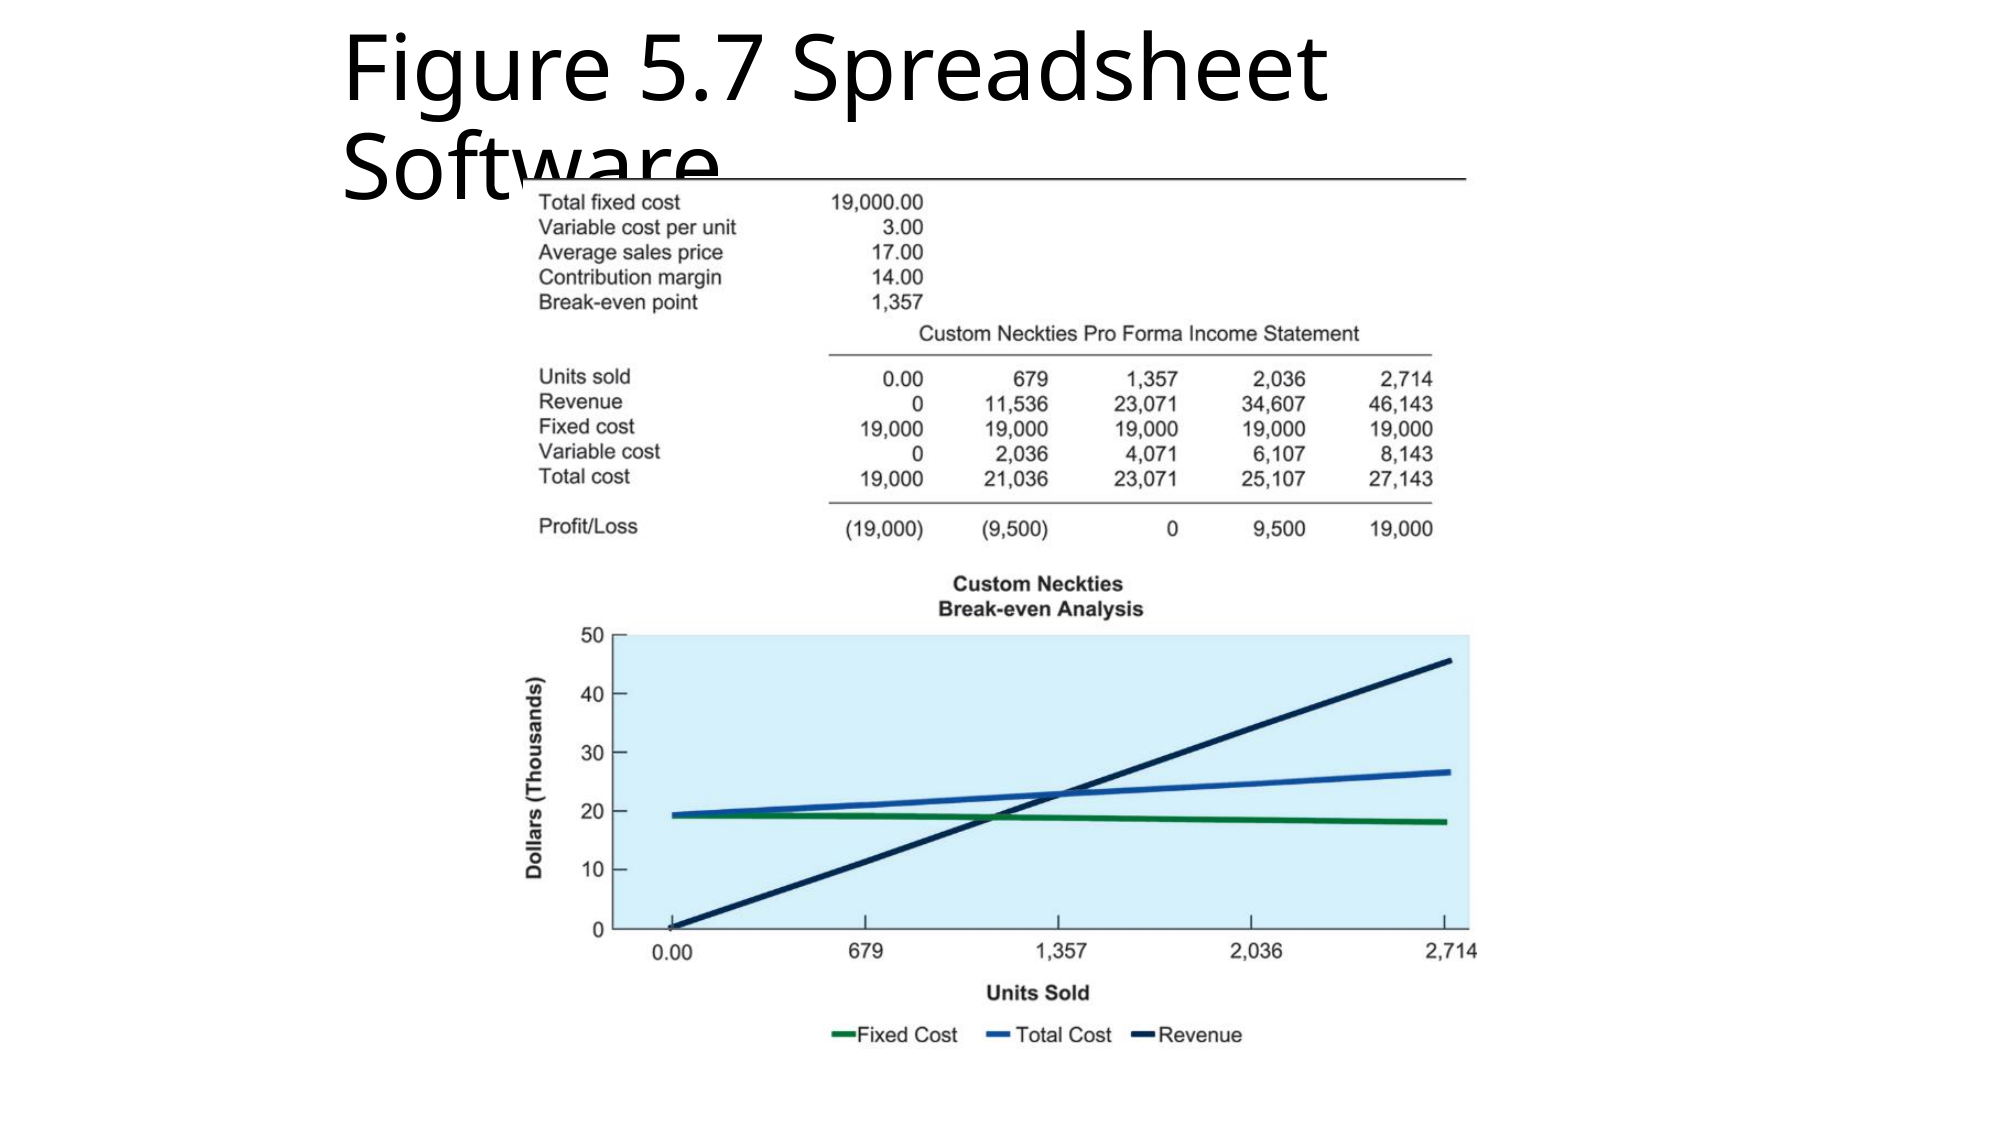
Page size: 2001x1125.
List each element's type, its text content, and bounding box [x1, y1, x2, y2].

picture [522, 178, 1477, 1049]
title Figure 5.7 Spreadsheet Software [326, 13, 1677, 227]
